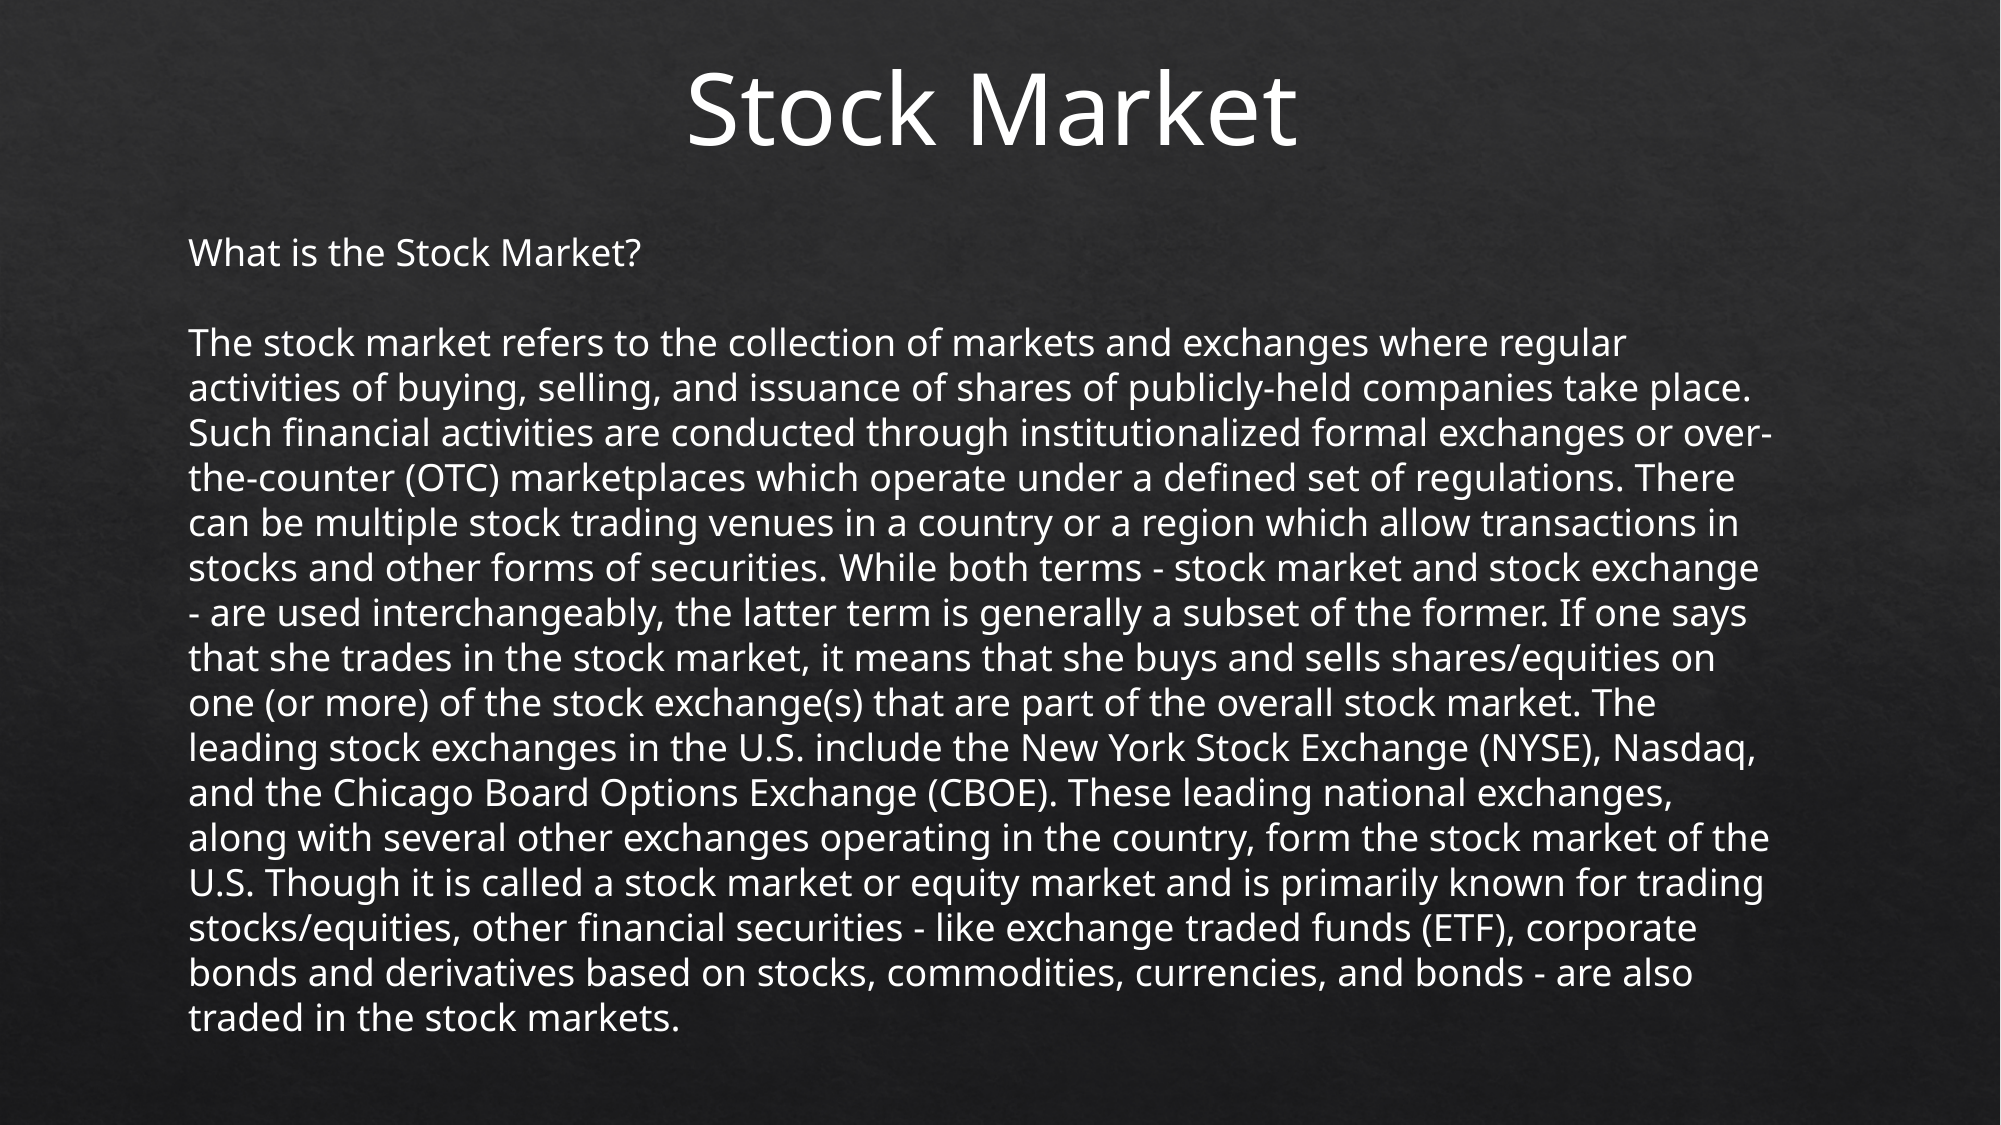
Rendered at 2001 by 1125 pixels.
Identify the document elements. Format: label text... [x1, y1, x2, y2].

text_box What is the Stock Market? The stock market refers to the collection of markets and exchanges where regular activities of buying, selling, and issuance of shares of publicly-held companies take place. Such financial activities are conducted through institutionalized formal exchanges or over-the-counter (OTC) marketplaces which operate under a defined set of regulations. There can be multiple stock trading venues in a country or a region which allow transactions in stocks and other forms of securities. While both terms - stock market and stock exchange - are used interchangeably, the latter term is generally a subset of the former. If one says that she trades in the stock market, it means that she buys and sells shares/equities on one (or more) of the stock exchange(s) that are part of the overall stock market. The leading stock exchanges in the U.S. include the New York Stock Exchange (NYSE), Nasdaq, and the Chicago Board Options Exchange (CBOE). These leading national exchanges, along with several other exchanges operating in the country, form the stock market of the U.S. Though it is called a stock market or equity market and is primarily known for trading stocks/equities, other financial securities - like exchange traded funds (ETF), corporate bonds and derivatives based on stocks, commodities, currencies, and bonds - are also traded in the stock markets. [173, 221, 1791, 1125]
text_box Stock Market [671, 37, 1388, 173]
